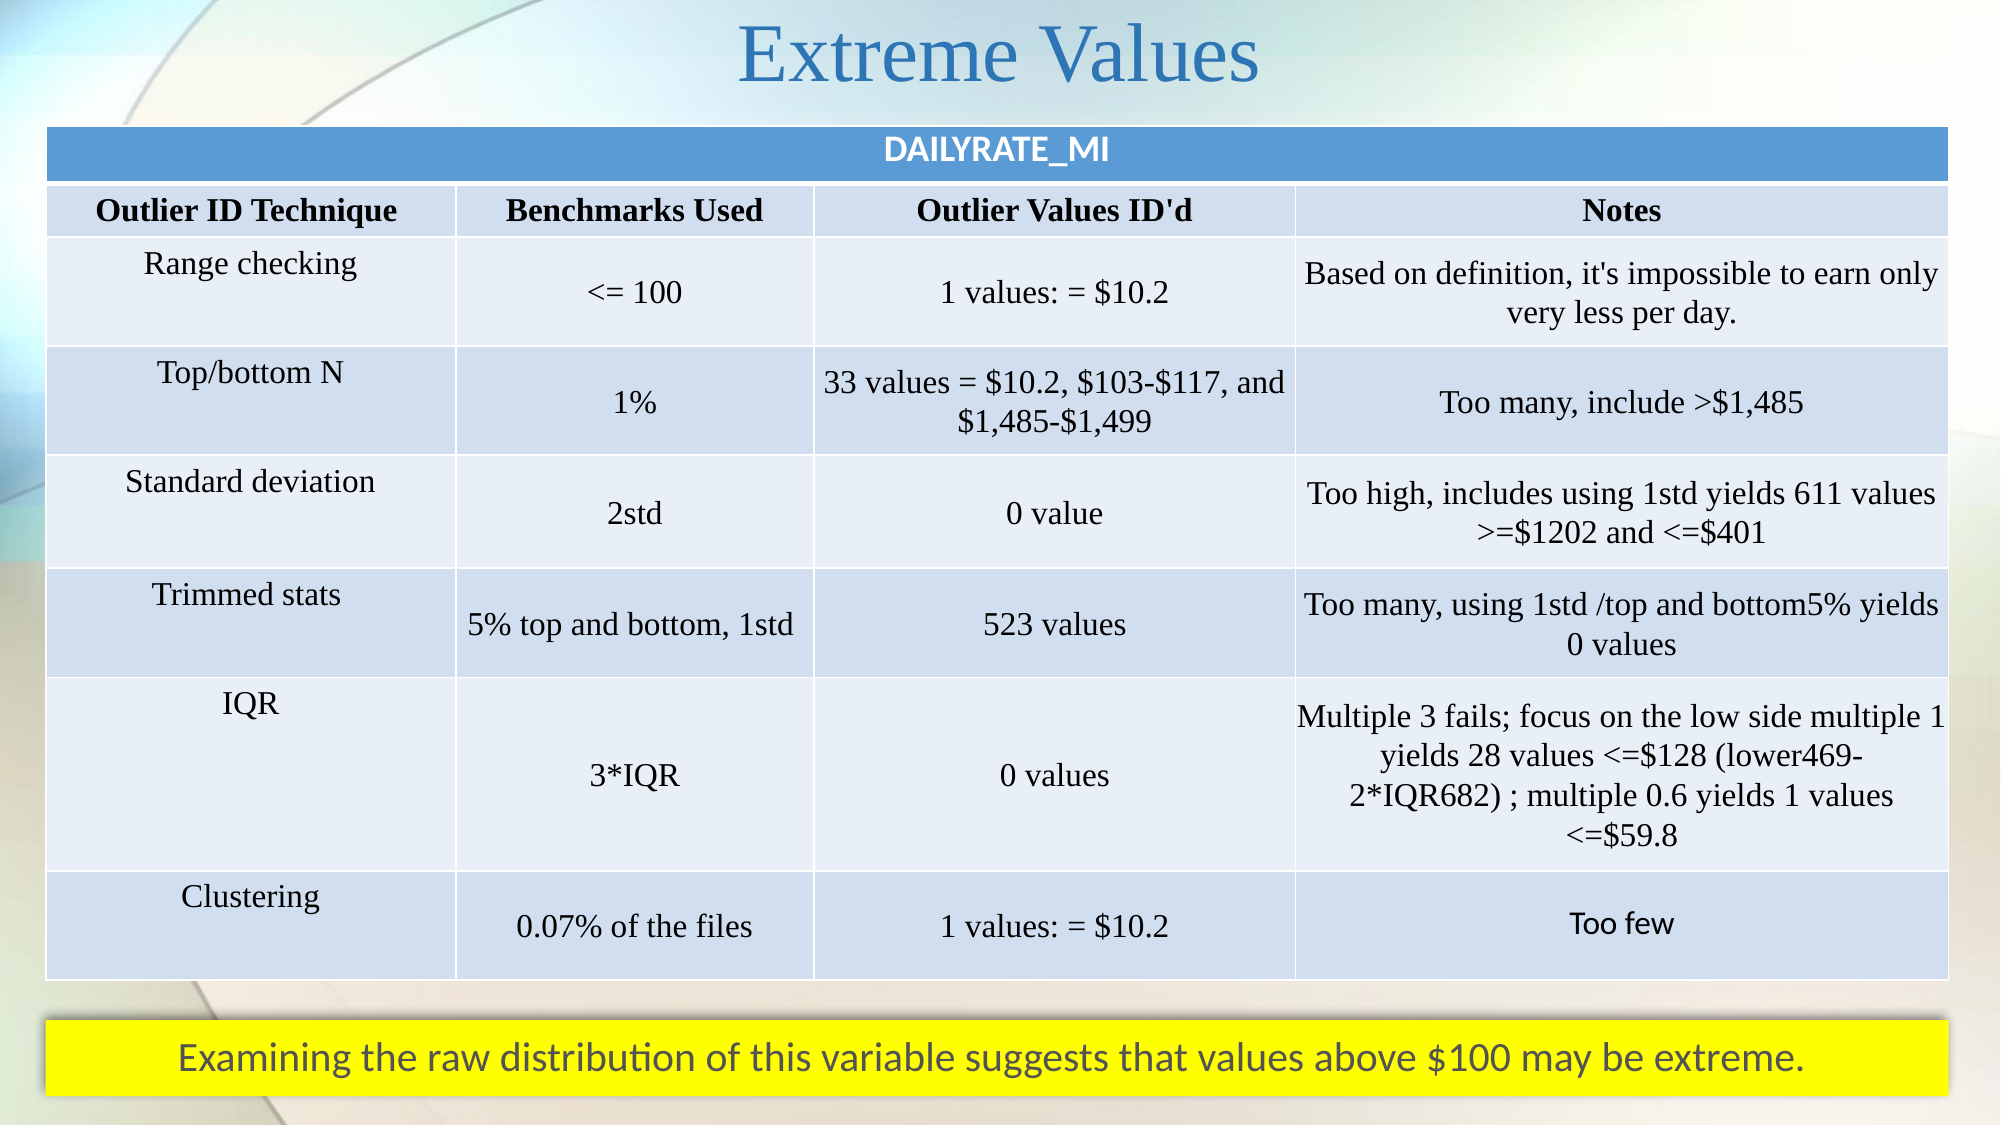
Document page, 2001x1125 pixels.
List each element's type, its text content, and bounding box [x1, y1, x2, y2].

table_cell 0 value [815, 456, 1295, 567]
table_cell Benchmarks Used [457, 186, 813, 236]
table_cell 1 values: = $10.2 [815, 238, 1295, 345]
table_cell 5% top and bottom, 1std [457, 569, 813, 677]
table_cell Trimmed stats [47, 569, 455, 677]
table_cell Outlier Values ID'd [815, 186, 1295, 236]
table_cell Outlier ID Technique [47, 186, 455, 236]
title Extreme Values [249, 11, 1750, 106]
table_cell 33 values = $10.2, $103-$117, and $1,485-$1,499 [815, 347, 1295, 454]
table_header DAILYRATE_MI [47, 127, 1948, 181]
table_cell <= 100 [457, 238, 813, 345]
table_cell Too high, includes using 1std yields 611 values >=$1202 and <=$401 [1296, 456, 1948, 567]
table_cell 0.07% of the files [457, 872, 813, 979]
table_cell Too many, using 1std /top and bottom5% yields 0 values [1296, 569, 1948, 677]
table_cell Standard deviation [47, 456, 455, 567]
table_cell Too few [1296, 872, 1948, 979]
table_cell 3*IQR [457, 678, 813, 870]
table_cell Top/bottom N [47, 347, 455, 454]
picture [0, 0, 2001, 1125]
table_cell 2std [457, 456, 813, 567]
table_cell Multiple 3 fails; focus on the low side multiple 1 yields 28 values <=$128 (lower469-2*IQR682) ; multiple 0.6 yields 1 values <=$59.8 [1296, 678, 1948, 870]
table_cell 1 values: = $10.2 [815, 872, 1295, 979]
table_cell Range checking [47, 238, 455, 345]
table_cell Based on definition, it's impossible to earn only very less per day. [1296, 238, 1948, 345]
table_cell 0 values [815, 678, 1295, 870]
table_cell Too many, include >$1,485 [1296, 347, 1948, 454]
subtitle Examining the raw distribution of this variable suggests that values above $100 may be extreme. [45, 1019, 1949, 1097]
table_cell 523 values [815, 569, 1295, 677]
table_cell Notes [1296, 186, 1948, 236]
table_cell IQR [47, 678, 455, 870]
table_cell Clustering [47, 872, 455, 979]
table_cell 1% [457, 347, 813, 454]
